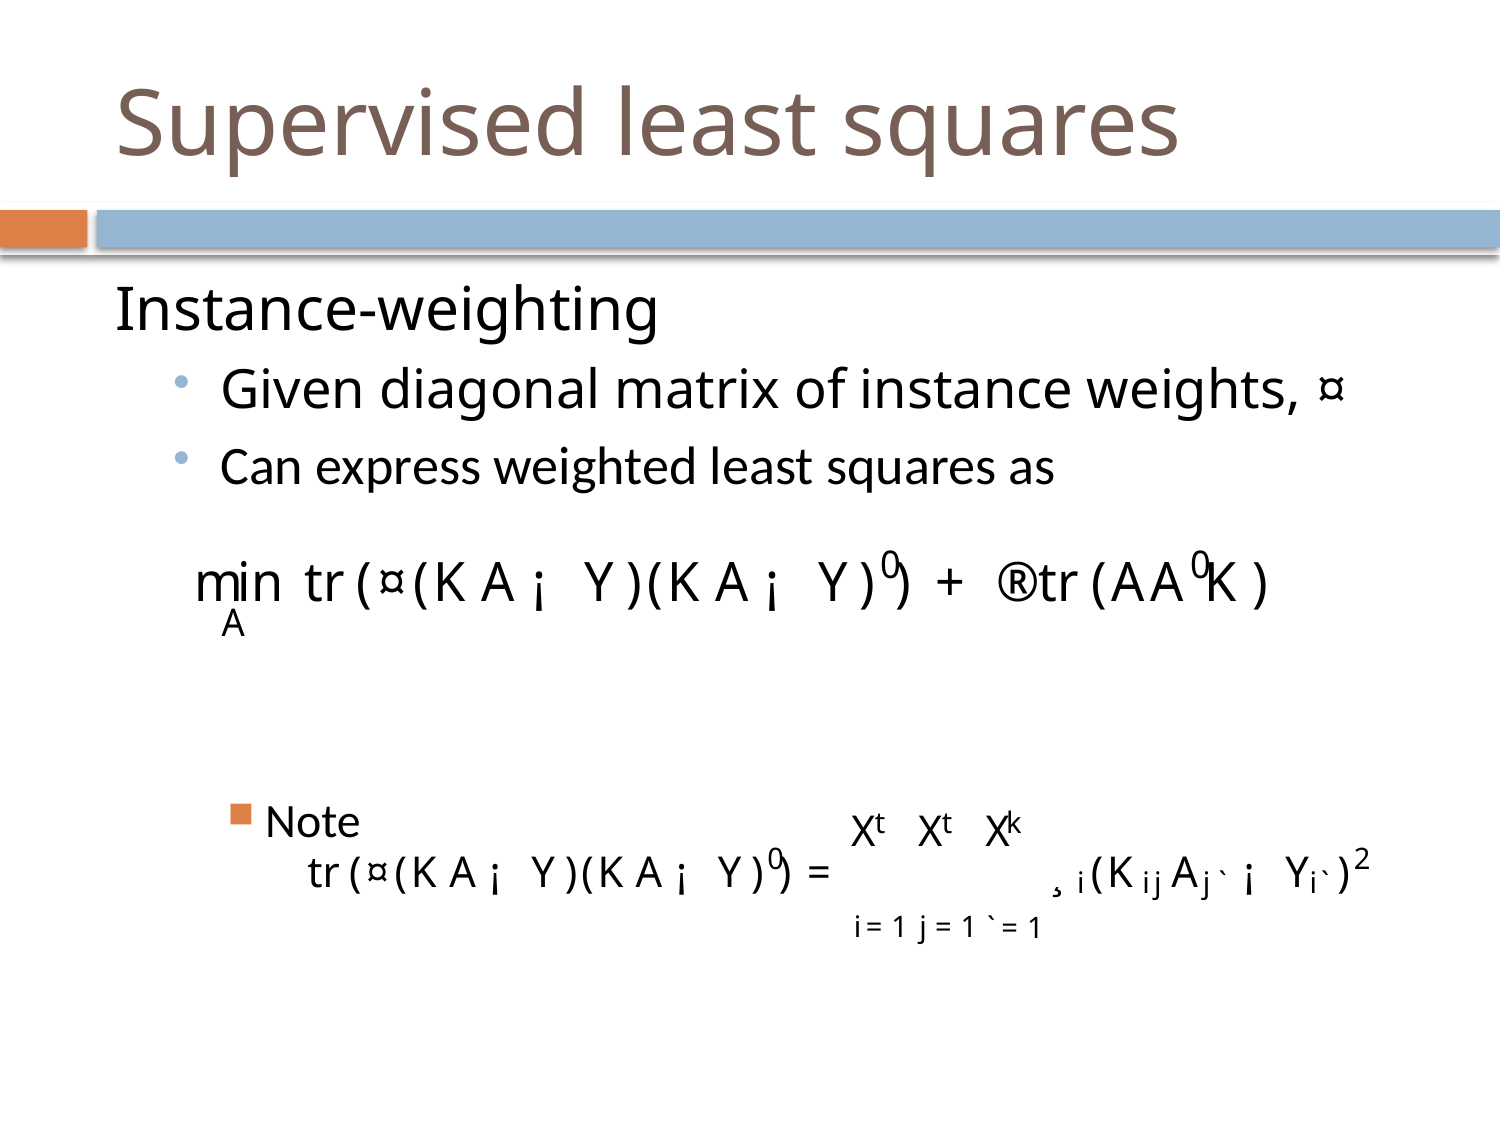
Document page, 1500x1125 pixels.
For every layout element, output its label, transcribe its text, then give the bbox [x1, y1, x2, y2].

title Supervised least squares [100, 37, 1438, 200]
picture [187, 550, 1274, 645]
list Instance-weighting Given diagonal matrix of instance weights, ¤ Can express weighted least squares as Note [100, 262, 1438, 1000]
picture [302, 807, 1372, 950]
